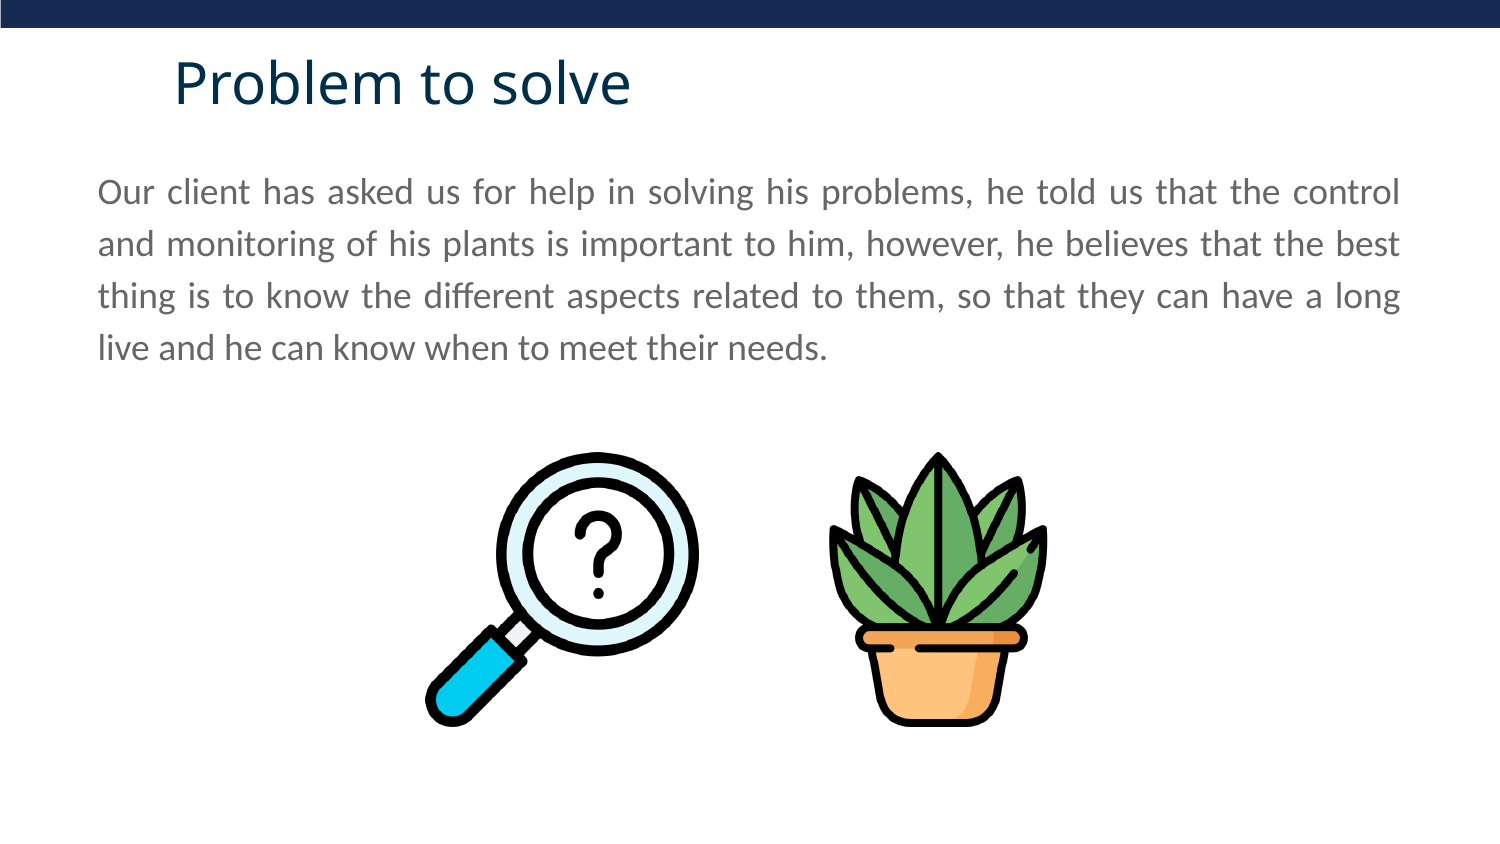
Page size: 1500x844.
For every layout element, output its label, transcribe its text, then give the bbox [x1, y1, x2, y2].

picture [424, 452, 700, 727]
picture [800, 452, 1076, 727]
title Problem to solve [158, 36, 1054, 122]
list Our client has asked us for help in solving his problems, he told us that the control and monitoring of his plants is important to him, however, he believes that the best thing is to know the different aspects related to them, so that they can have a long live and he can know when to meet their needs. [82, 145, 1418, 671]
picture [0, 0, 1500, 29]
